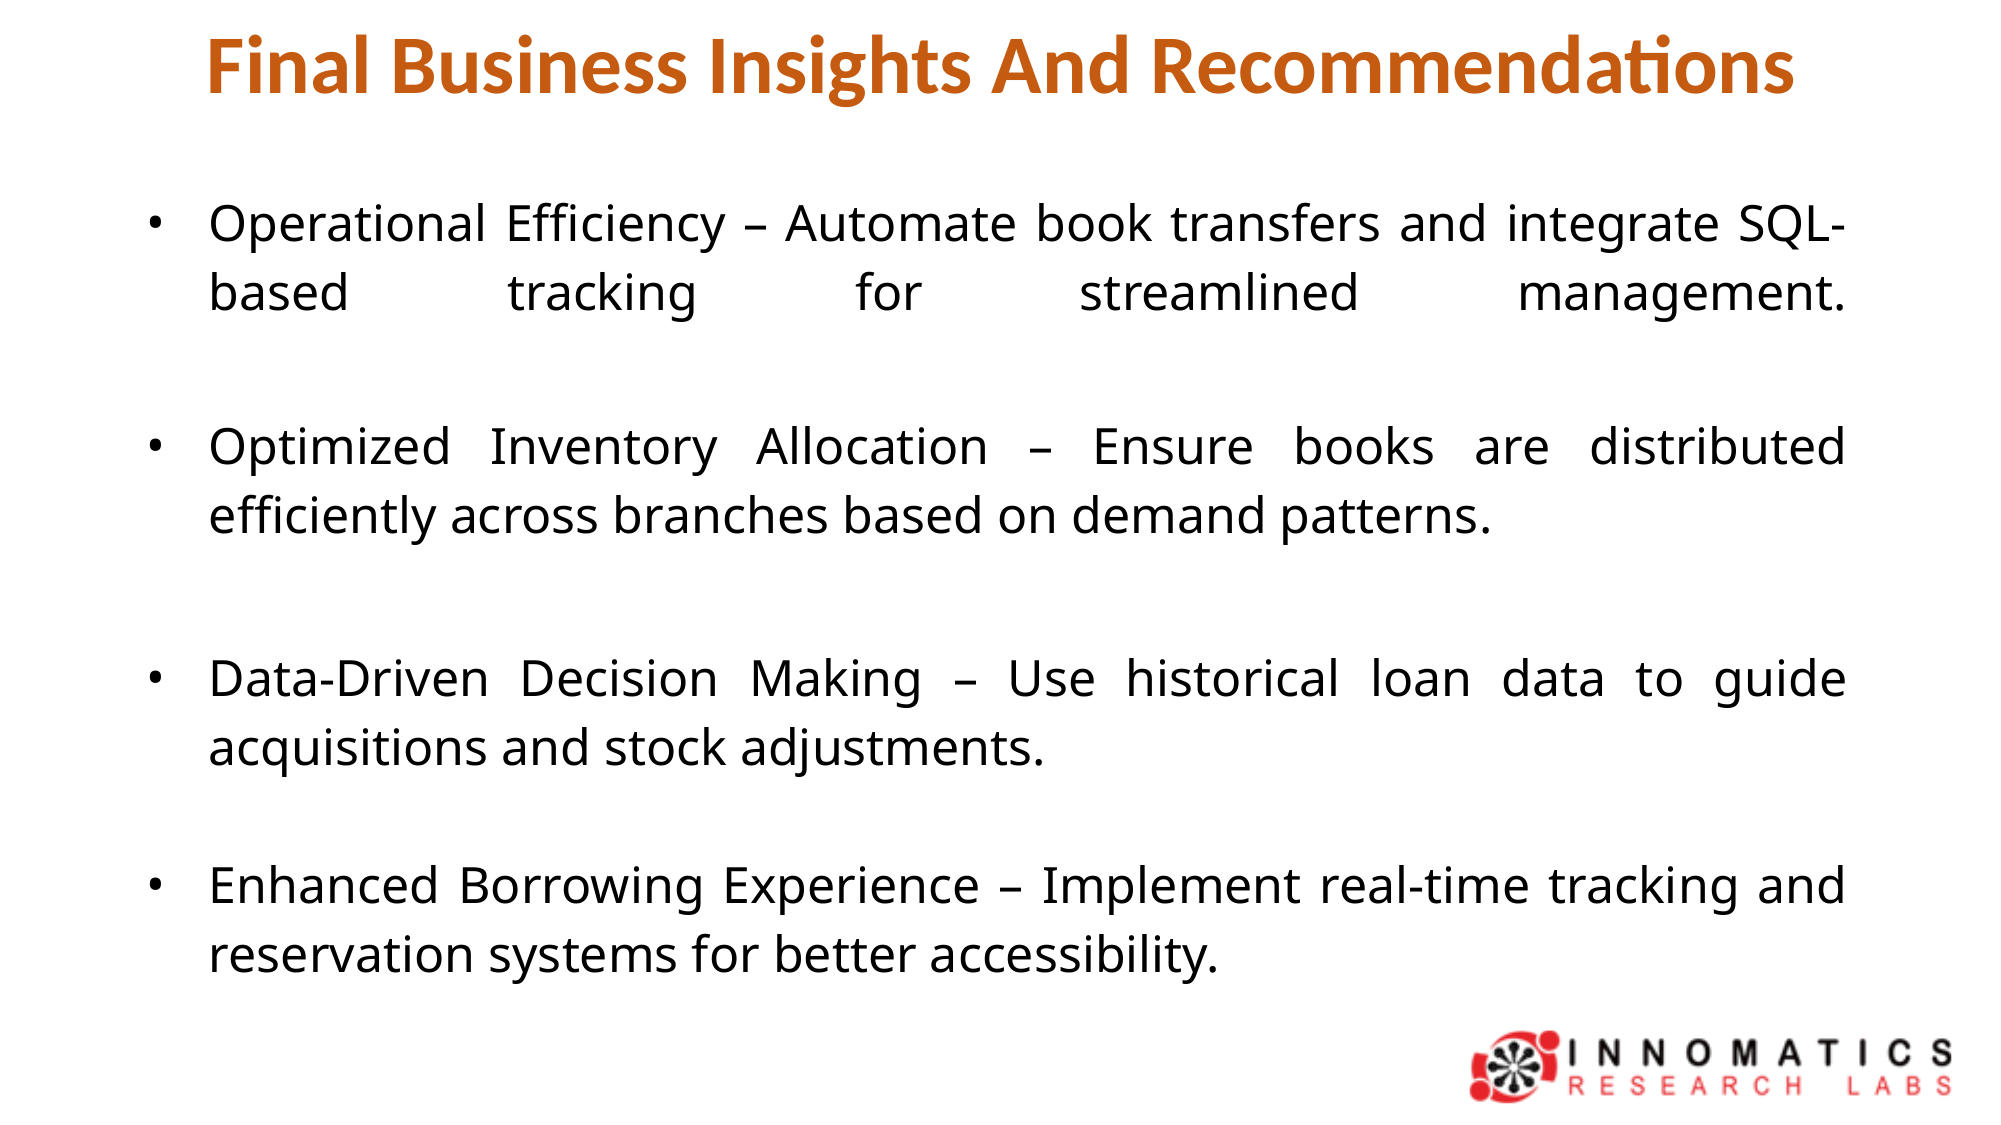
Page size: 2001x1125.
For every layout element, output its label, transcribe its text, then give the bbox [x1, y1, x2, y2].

text_box Operational Efficiency – Automate book transfers and integrate SQL-based tracking for streamlined management. Optimized Inventory Allocation – Ensure books are distributed efficiently across branches based on demand patterns. Data-Driven Decision Making – Use historical loan data to guide acquisitions and stock adjustments. Enhanced Borrowing Experience – Implement real-time tracking and reservation systems for better accessibility. [119, 174, 1863, 1125]
picture [1863, 1014, 1975, 1125]
title Final Business Insights And Recommendations [137, 0, 1863, 174]
